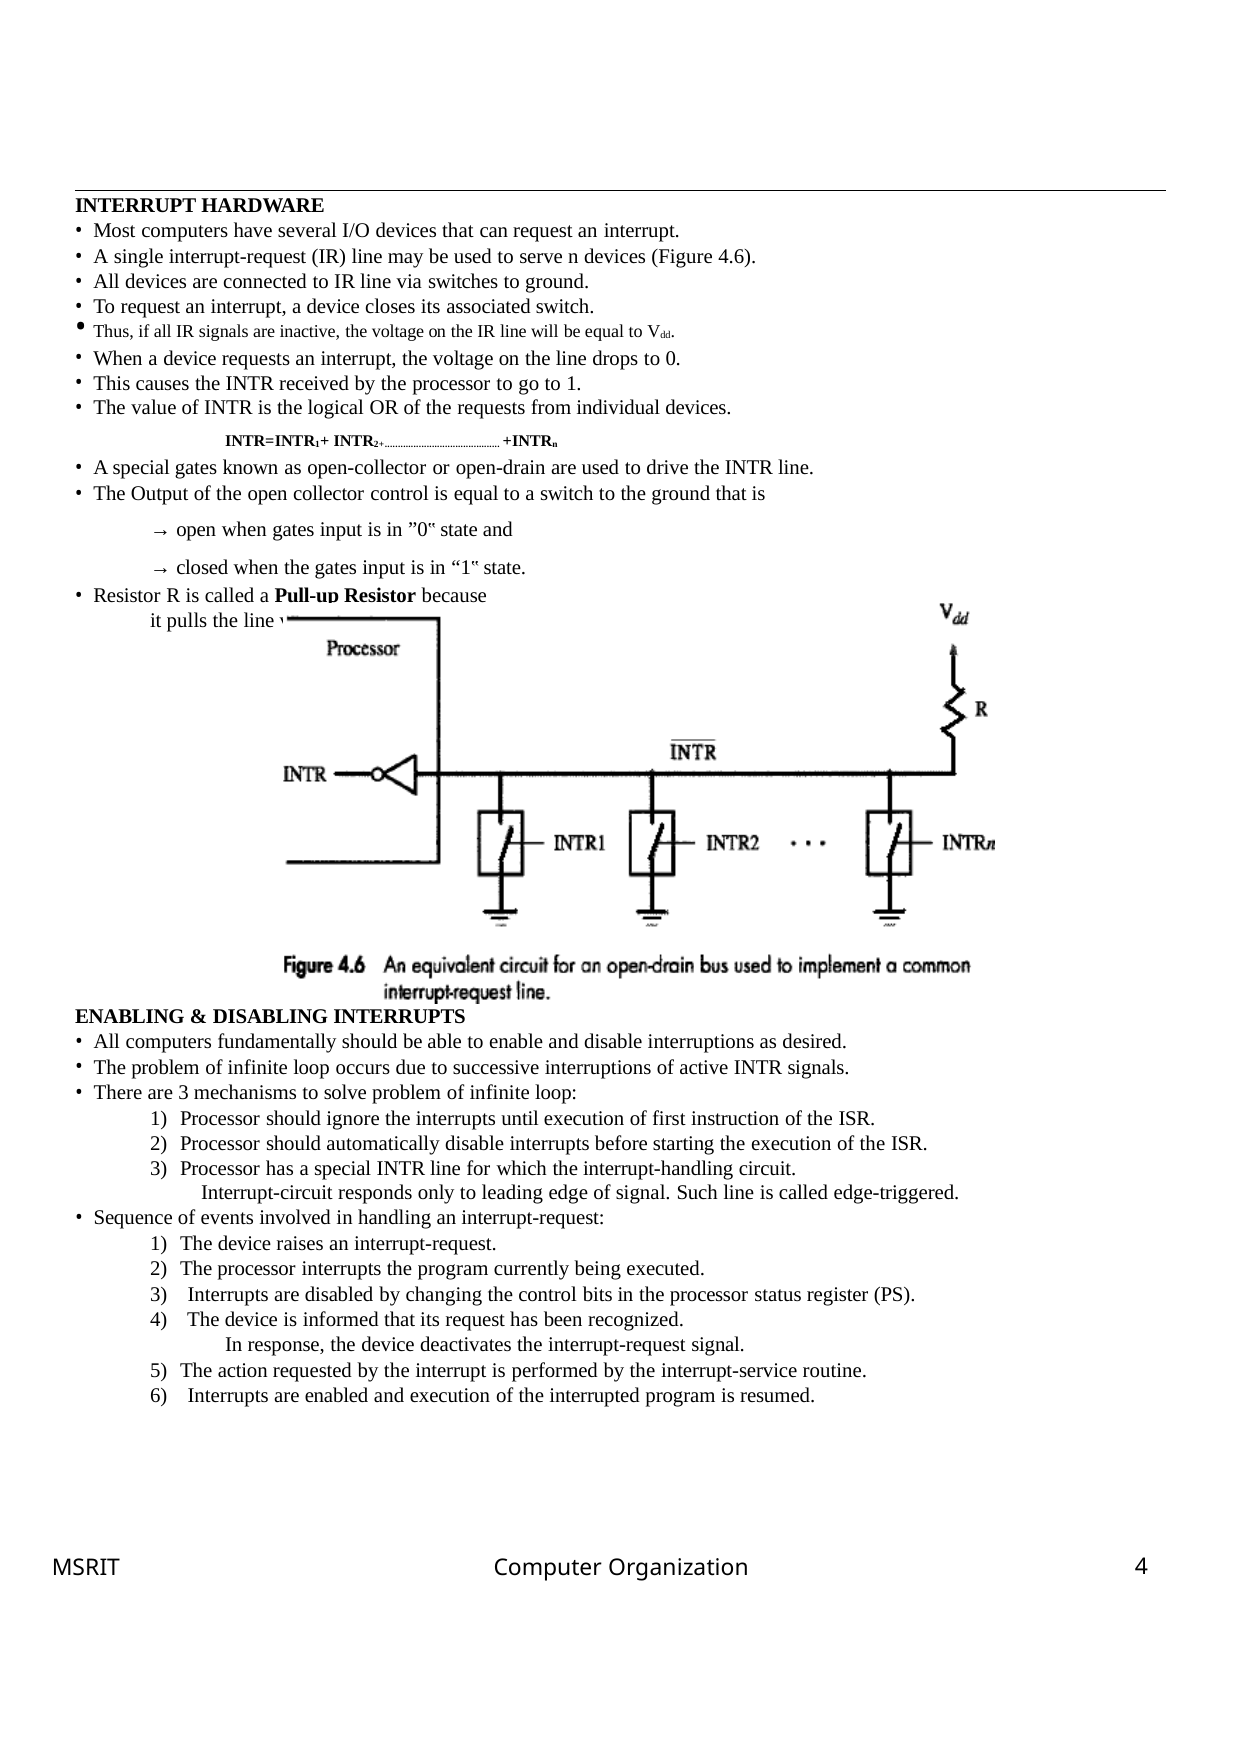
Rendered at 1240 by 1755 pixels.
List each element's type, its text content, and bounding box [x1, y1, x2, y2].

footer Computer Organization [491, 1549, 765, 1755]
text_box INTERRUPT HARDWARE Most computers have several I/O devices that can request an interrupt. A single interrupt-request (IR) line may be used to serve n devices (Figure 4.6). All devices are connected to IR line via switches to ground. To request an interrupt, a device closes its associated switch. Thus, if all IR signals are inactive, the voltage on the IR line will be equal to Vdd. When a device requests an interrupt, the voltage on the line drops to 0. This causes the INTR received by the processor to go to 1. The value of INTR is the logical OR of the requests from individual devices. INTR=INTR1+ INTR2+............................................ +INTRn A special gates known as open-collector or open-drain are used to drive the INTR line. The Output of the open collector control is equal to a switch to the ground that is → open when gates input is in ”0‟ state and → closed when the gates input is in “1‟ state. Resistor R is called a Pull-up Resistor because it pulls the line voltage up to the high-voltage state when the switches are open. [68, 189, 823, 632]
slide_number MSRIT [49, 1549, 183, 1755]
text_box 4 [1128, 1549, 1156, 1584]
text_box ENABLING & DISABLING INTERRUPTS All computers fundamentally should be able to enable and disable interruptions as desired. The problem of infinite loop occurs due to successive interruptions of active INTR signals. There are 3 mechanisms to solve problem of infinite loop: Processor should ignore the interrupts until execution of first instruction of the ISR. Processor should automatically disable interrupts before starting the execution of the ISR. Processor has a special INTR line for which the interrupt-handling circuit. Interrupt-circuit responds only to leading edge of signal. Such line is called edge-triggered. Sequence of events involved in handling an interrupt-request: The device raises an interrupt-request. The processor interrupts the program currently being executed. Interrupts are disabled by changing the control bits in the processor status register (PS). The device is informed that its request has been recognized. In response, the device deactivates the interrupt-request signal. The action requested by the interrupt is performed by the interrupt-service routine. Interrupts are enabled and execution of the interrupted program is resumed. [72, 1000, 963, 1407]
picture [283, 602, 995, 1005]
